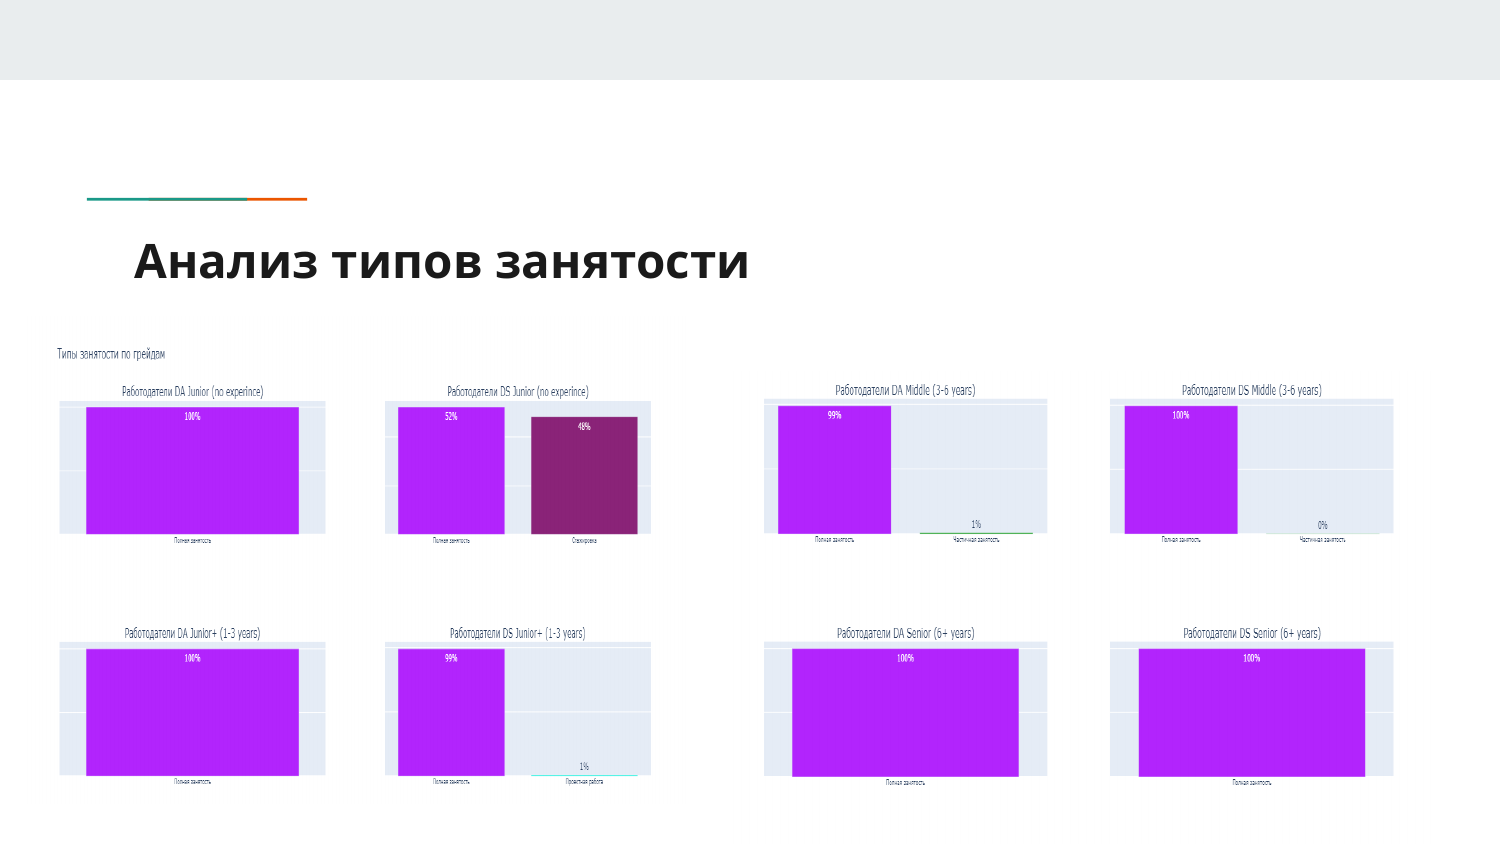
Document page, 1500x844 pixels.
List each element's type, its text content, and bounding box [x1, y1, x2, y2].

picture [24, 316, 686, 804]
title Анализ типов занятости [119, 216, 1381, 305]
picture [725, 371, 1431, 844]
